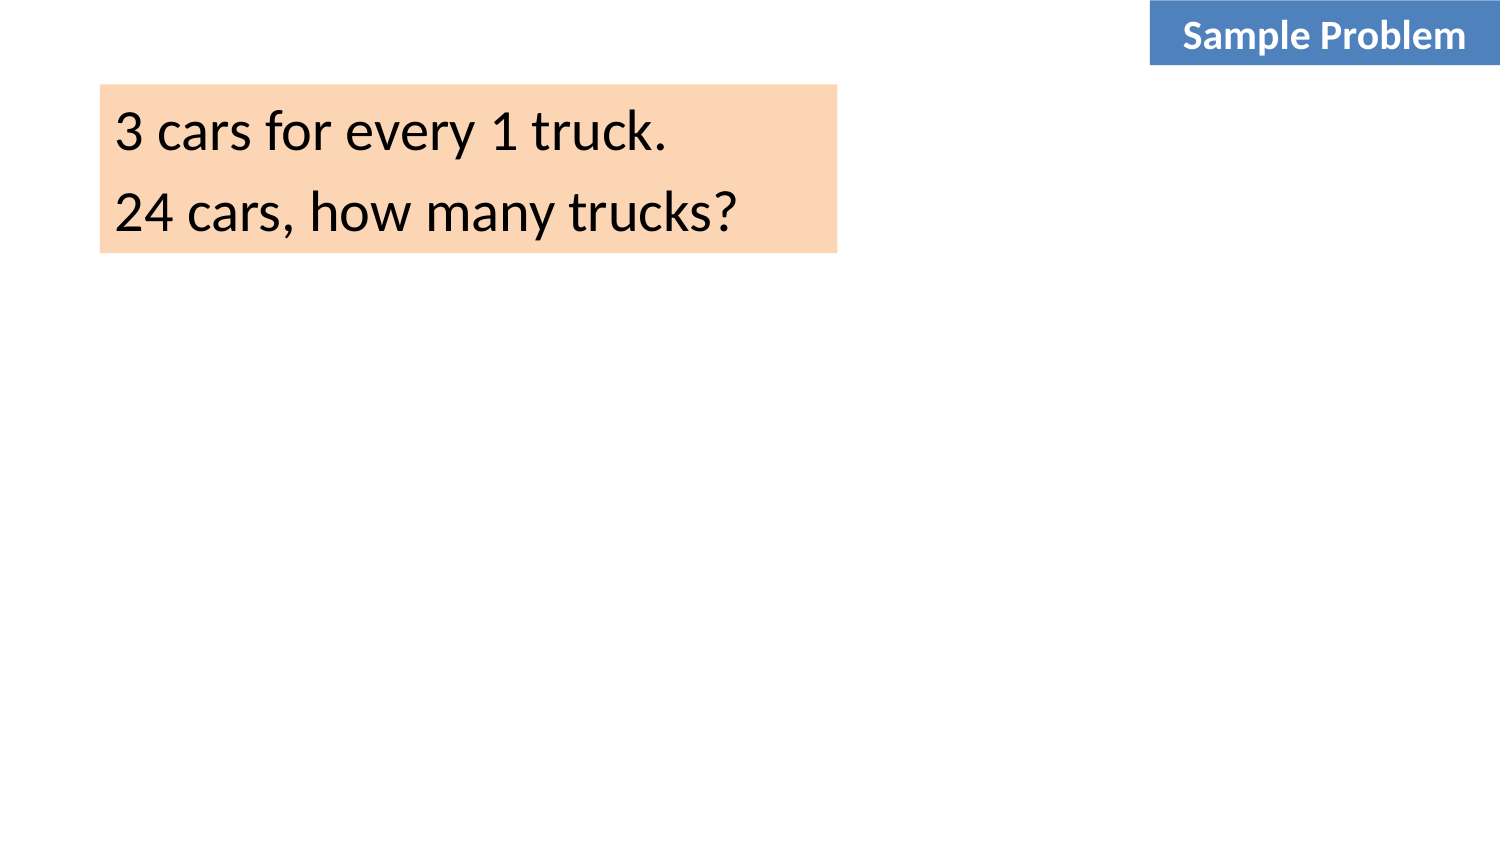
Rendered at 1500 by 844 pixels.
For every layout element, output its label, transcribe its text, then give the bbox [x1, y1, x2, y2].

text_box Sample Problem [1148, 0, 1500, 67]
list 3 cars for every 1 truck. 24 cars, how many trucks? [99, 84, 838, 254]
